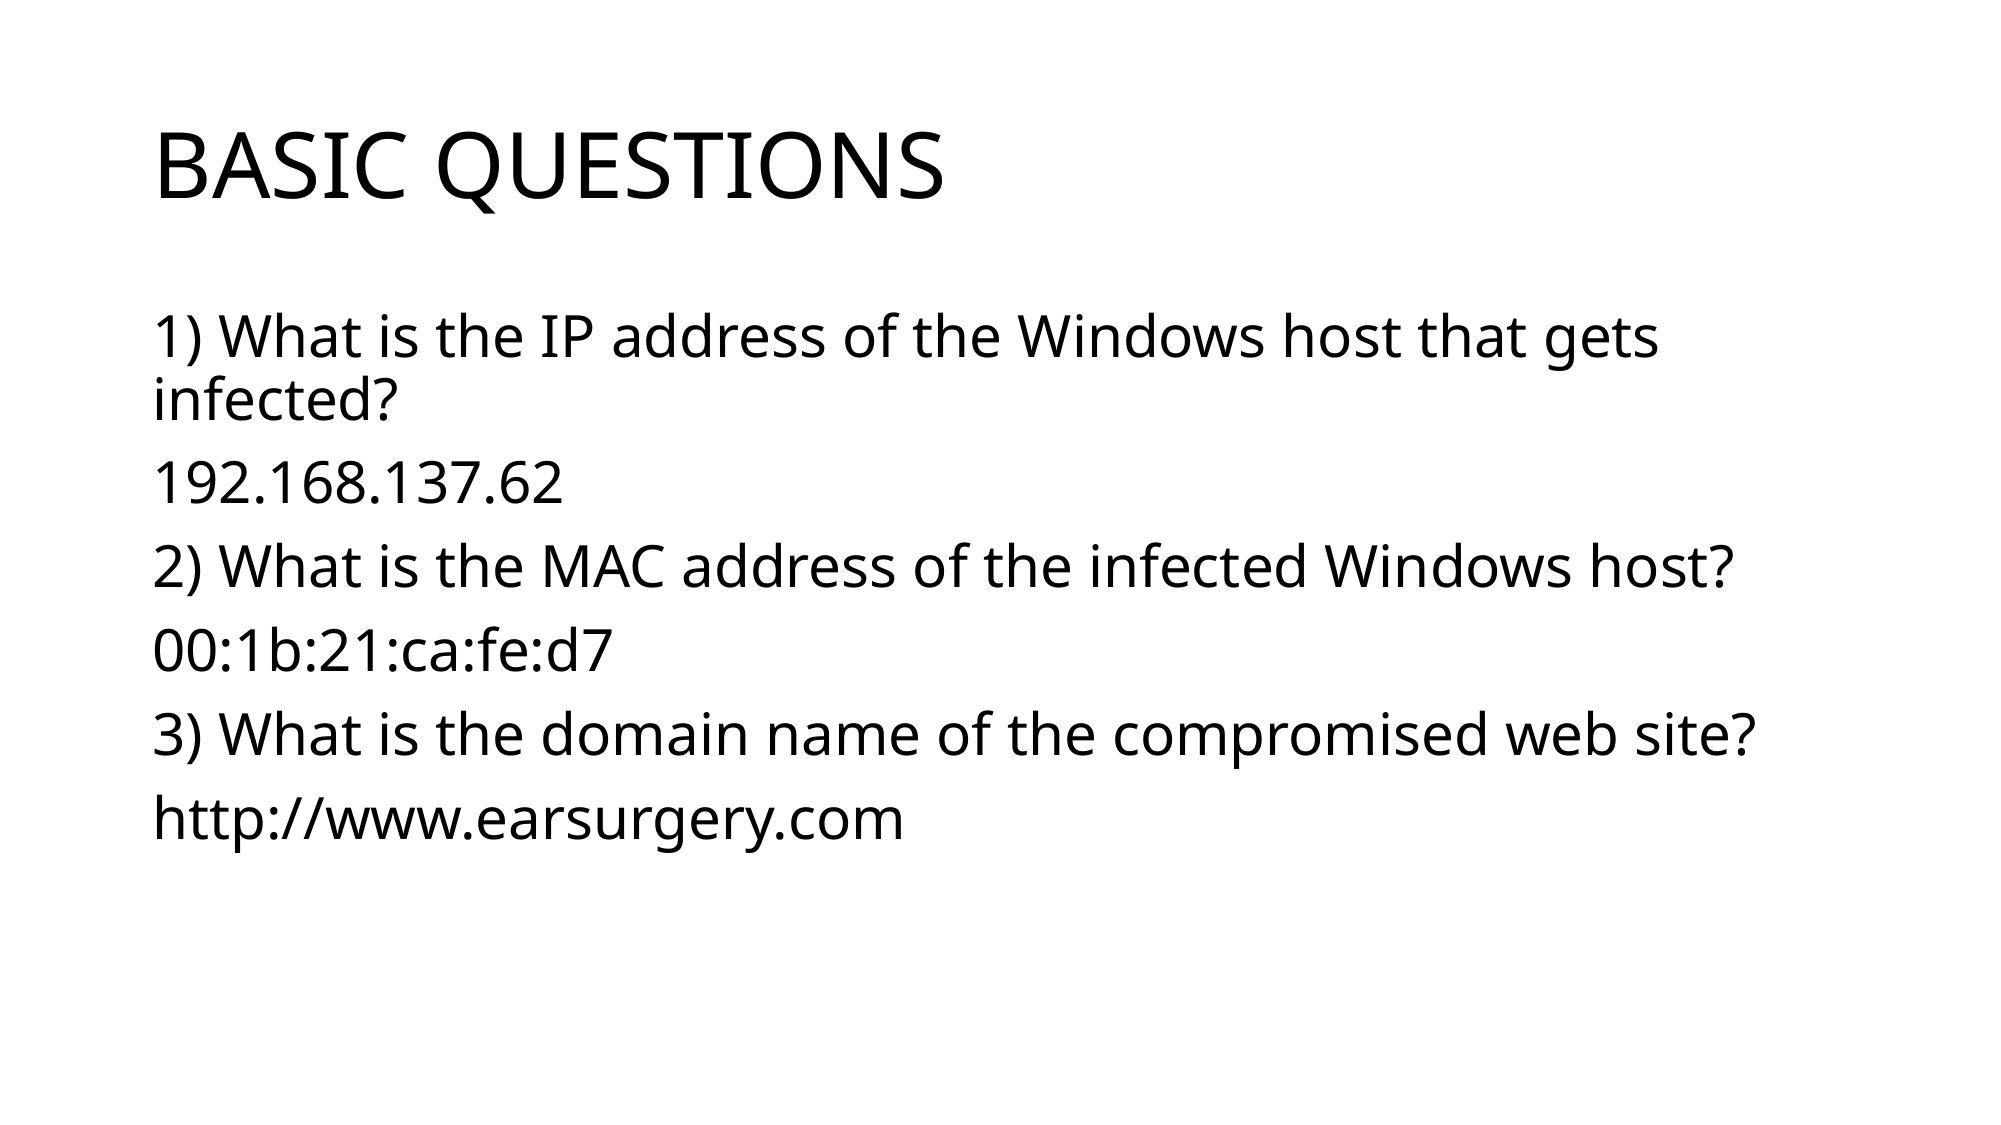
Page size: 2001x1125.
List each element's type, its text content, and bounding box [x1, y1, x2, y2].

title BASIC QUESTIONS [137, 59, 1863, 278]
list 1) What is the IP address of the Windows host that gets infected? 192.168.137.62 2) What is the MAC address of the infected Windows host? 00:1b:21:ca:fe:d7 3) What is the domain name of the compromised web site? http://www.earsurgery.com [137, 299, 1863, 1014]
